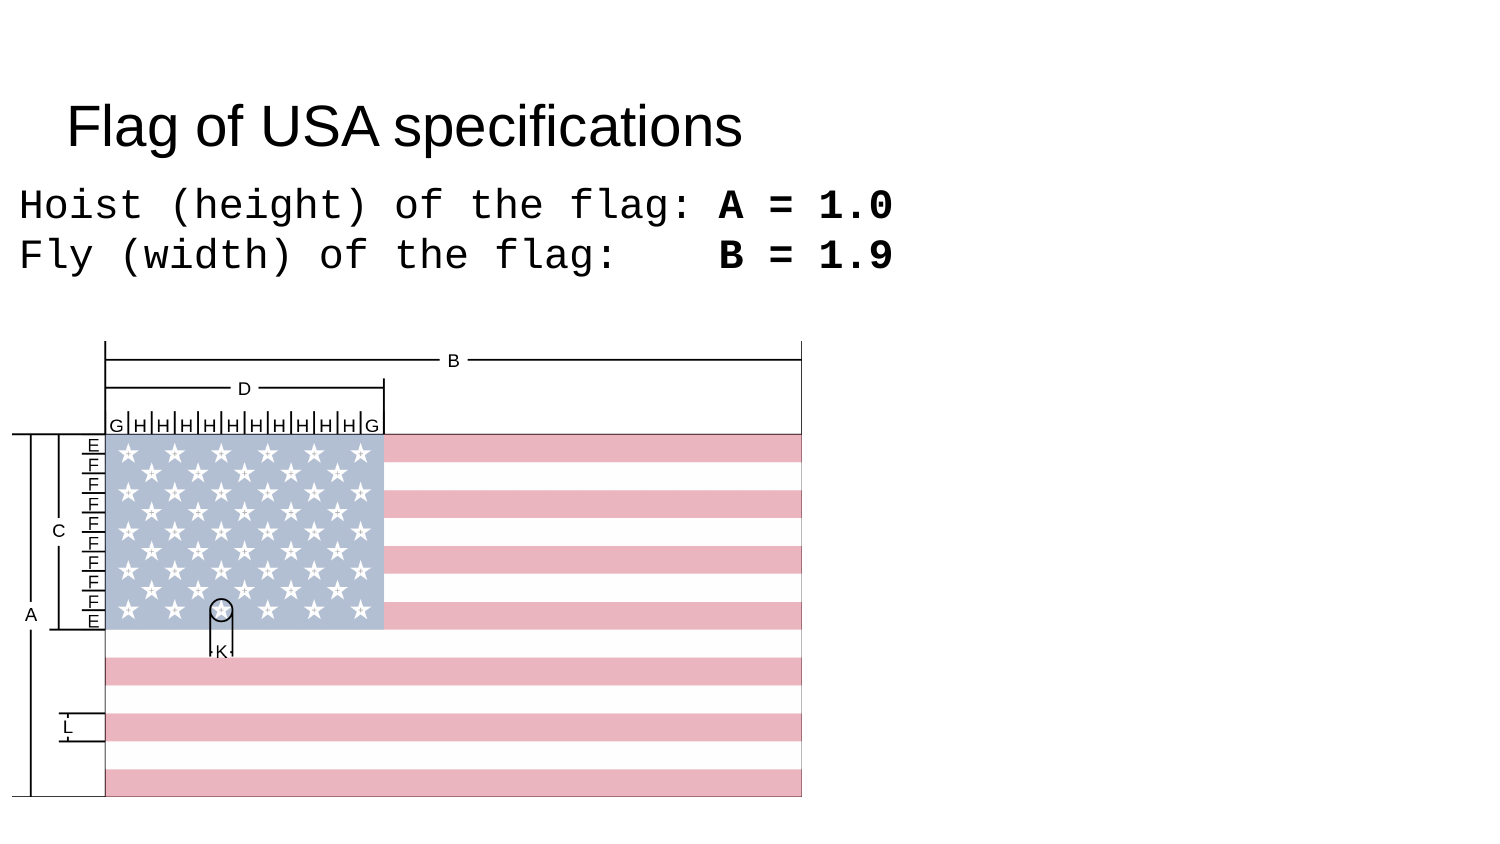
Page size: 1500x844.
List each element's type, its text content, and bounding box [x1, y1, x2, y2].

text_box Hoist (height) of the flag: A = 1.0 Fly (width) of the flag: B = 1.9 [3, 167, 952, 336]
picture [12, 340, 802, 797]
title Flag of USA specifications [51, 72, 1449, 167]
